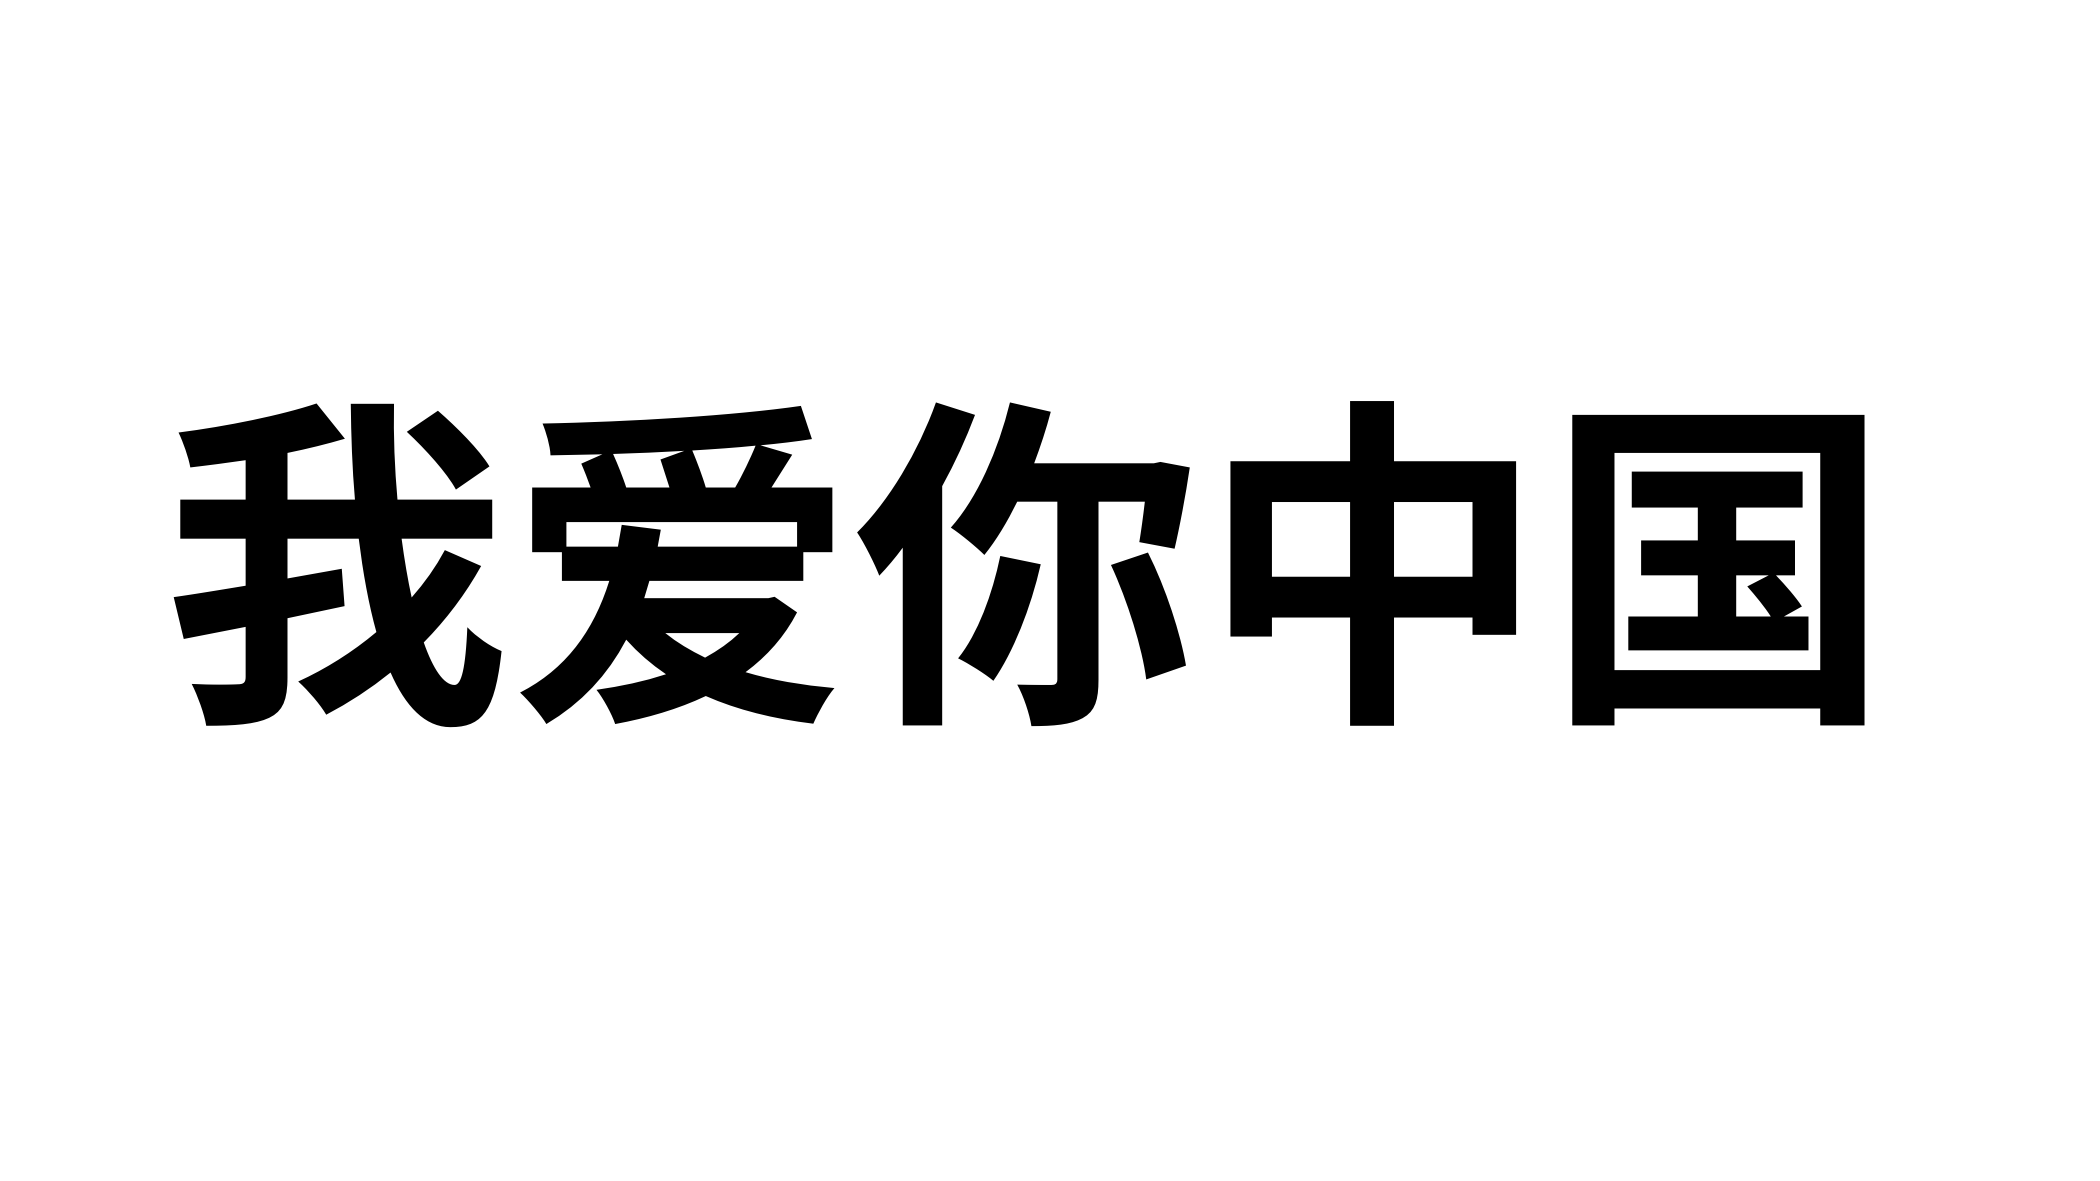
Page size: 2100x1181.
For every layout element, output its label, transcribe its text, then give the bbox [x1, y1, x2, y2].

text_box 我爱你中国 [18, 342, 2038, 773]
